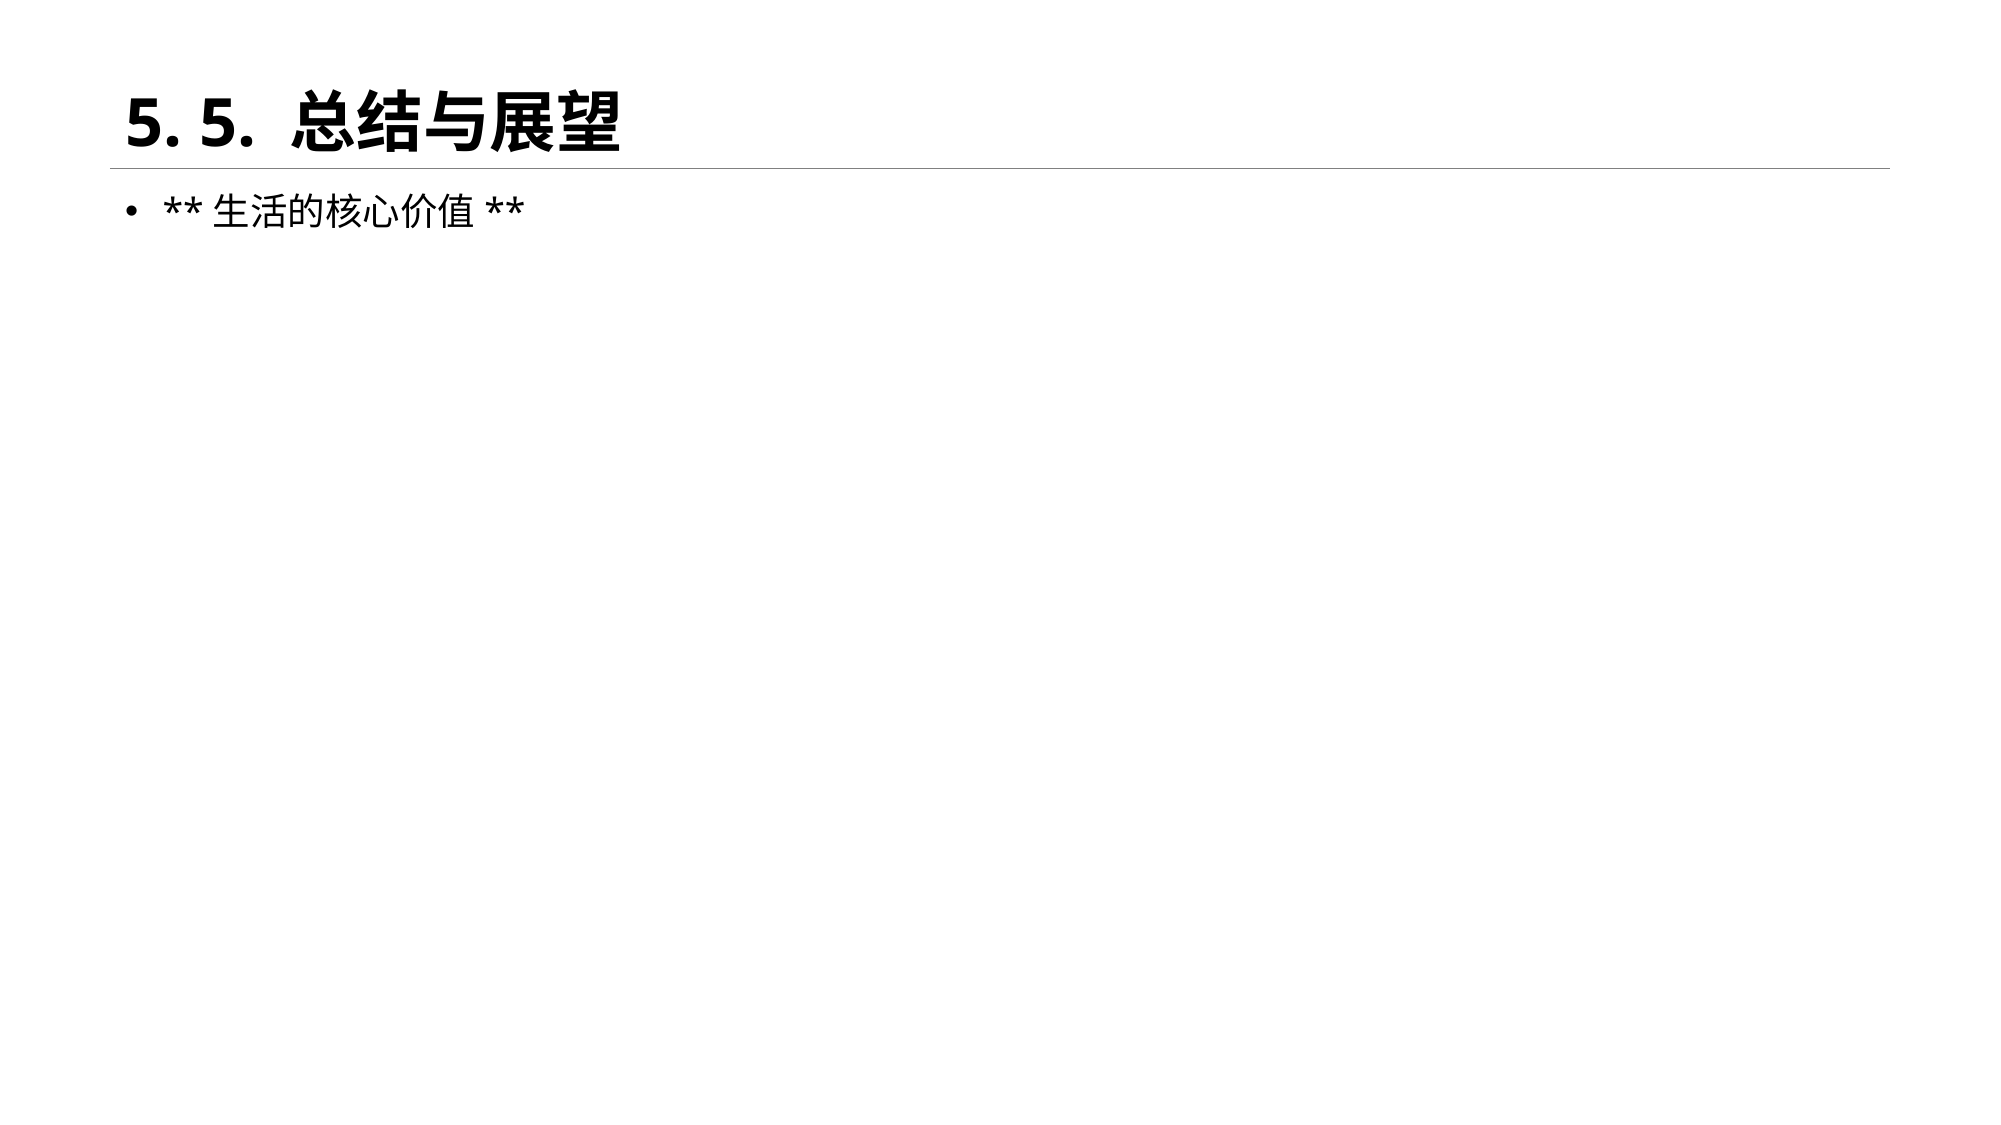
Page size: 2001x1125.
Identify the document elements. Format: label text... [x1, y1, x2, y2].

list **生活的核心价值** [109, 185, 1890, 1007]
title 5. 5. 总结与展望 [109, 0, 1890, 169]
